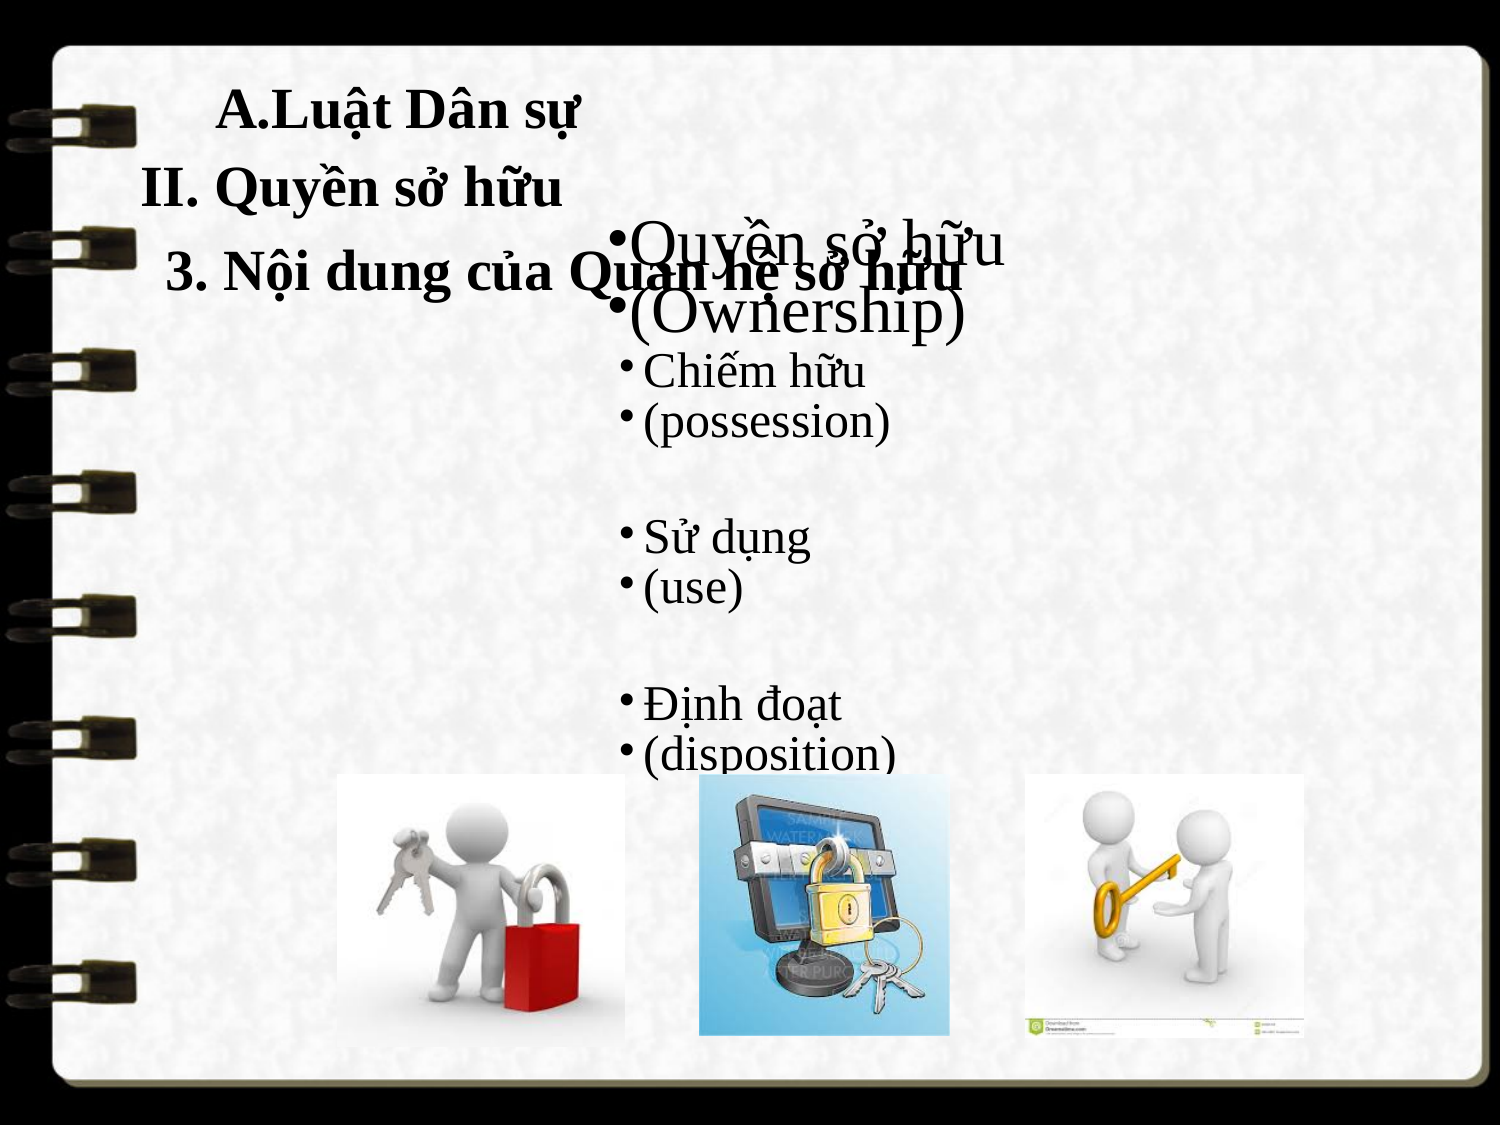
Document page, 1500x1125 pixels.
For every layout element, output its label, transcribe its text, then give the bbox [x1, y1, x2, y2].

picture [0, 0, 1500, 1125]
text_box Quyền sở hữu (Ownership) Chiếm hữu (possession) Sử dụng (use) Định đoạt (disposition) [162, 299, 1450, 763]
list A.Luật Dân sự II. Quyền sở hữu [125, 62, 1475, 250]
text_box 3. Nội dung của Quan hệ sở hữu [150, 224, 1313, 311]
